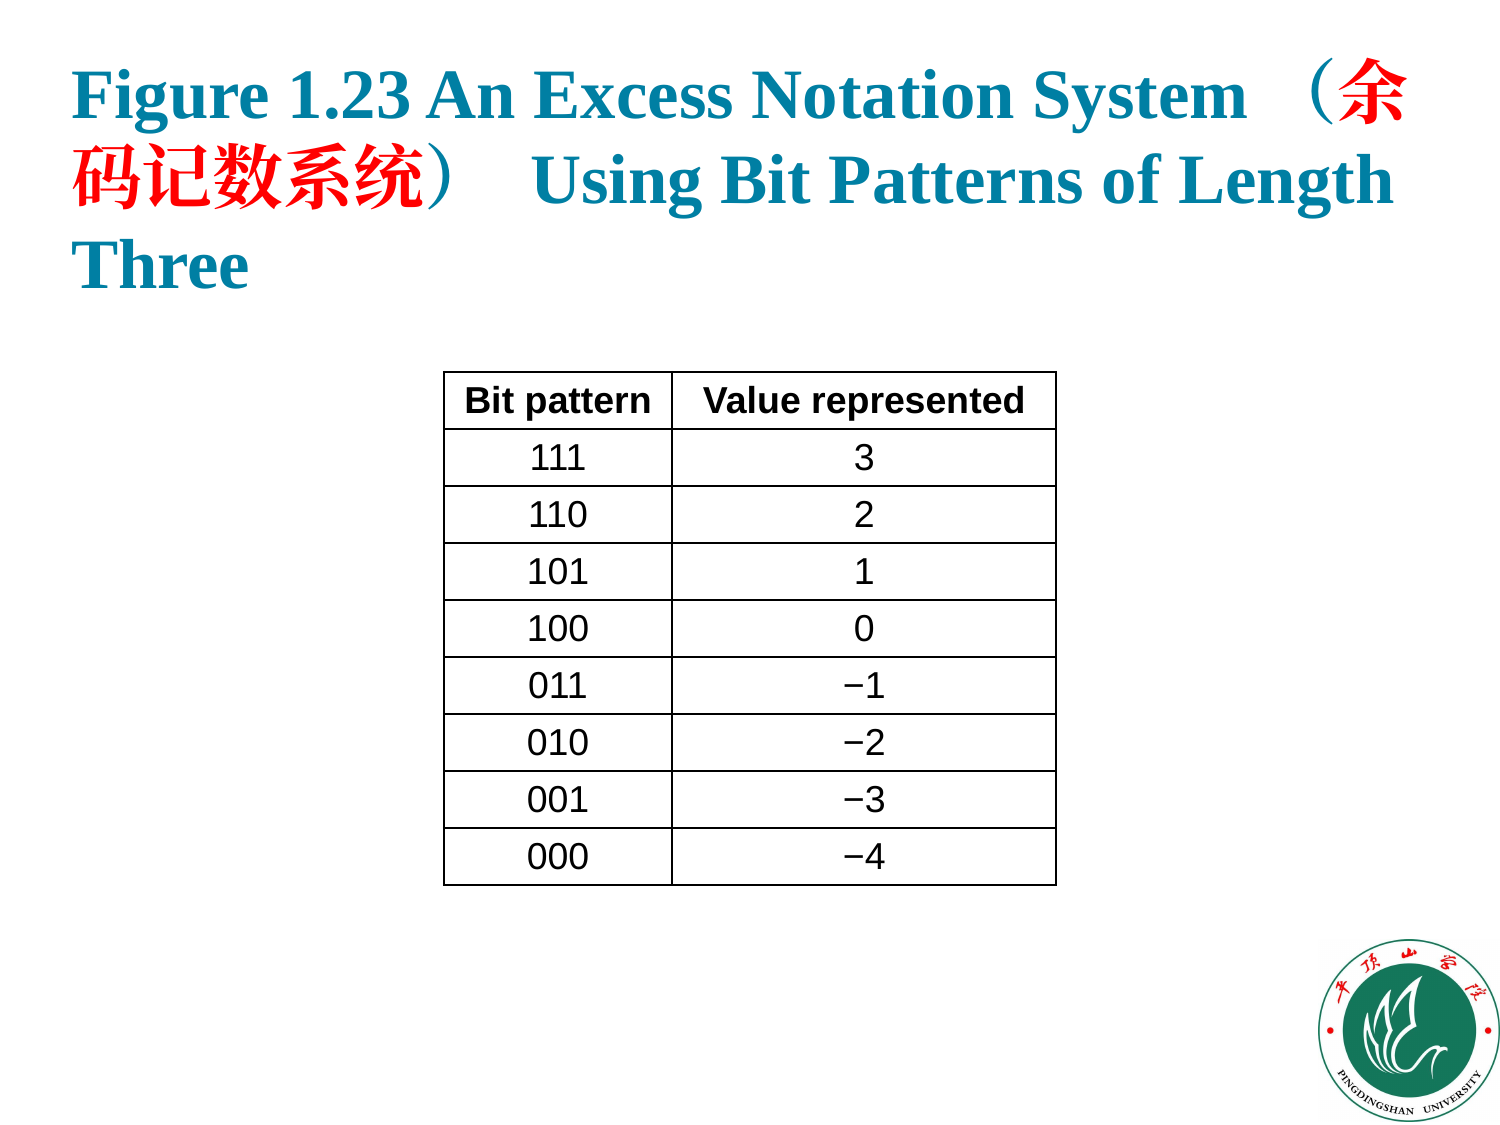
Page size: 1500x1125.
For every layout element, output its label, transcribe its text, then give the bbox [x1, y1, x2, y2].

table_cell 001 [445, 772, 671, 827]
table_cell 1 [673, 544, 1055, 599]
table_cell 0 [673, 601, 1055, 656]
table_header Value represented [673, 373, 1055, 428]
picture [1318, 939, 1500, 1122]
table_cell −1 [673, 658, 1055, 713]
table_cell −4 [673, 829, 1055, 884]
table_cell 3 [673, 430, 1055, 485]
table_cell −3 [673, 772, 1055, 827]
table_cell 101 [445, 544, 671, 599]
title Figure 1.23 An Excess Notation System（余码记数系统） Using Bit Patterns of Length Three [56, 43, 1481, 318]
table_cell −2 [673, 715, 1055, 770]
table_cell 010 [445, 715, 671, 770]
table_header Bit pattern [445, 373, 671, 428]
table_cell 000 [445, 829, 671, 884]
table_cell 110 [445, 487, 671, 542]
table_cell 100 [445, 601, 671, 656]
table_cell 2 [673, 487, 1055, 542]
table_cell 111 [445, 430, 671, 485]
table_cell 011 [445, 658, 671, 713]
